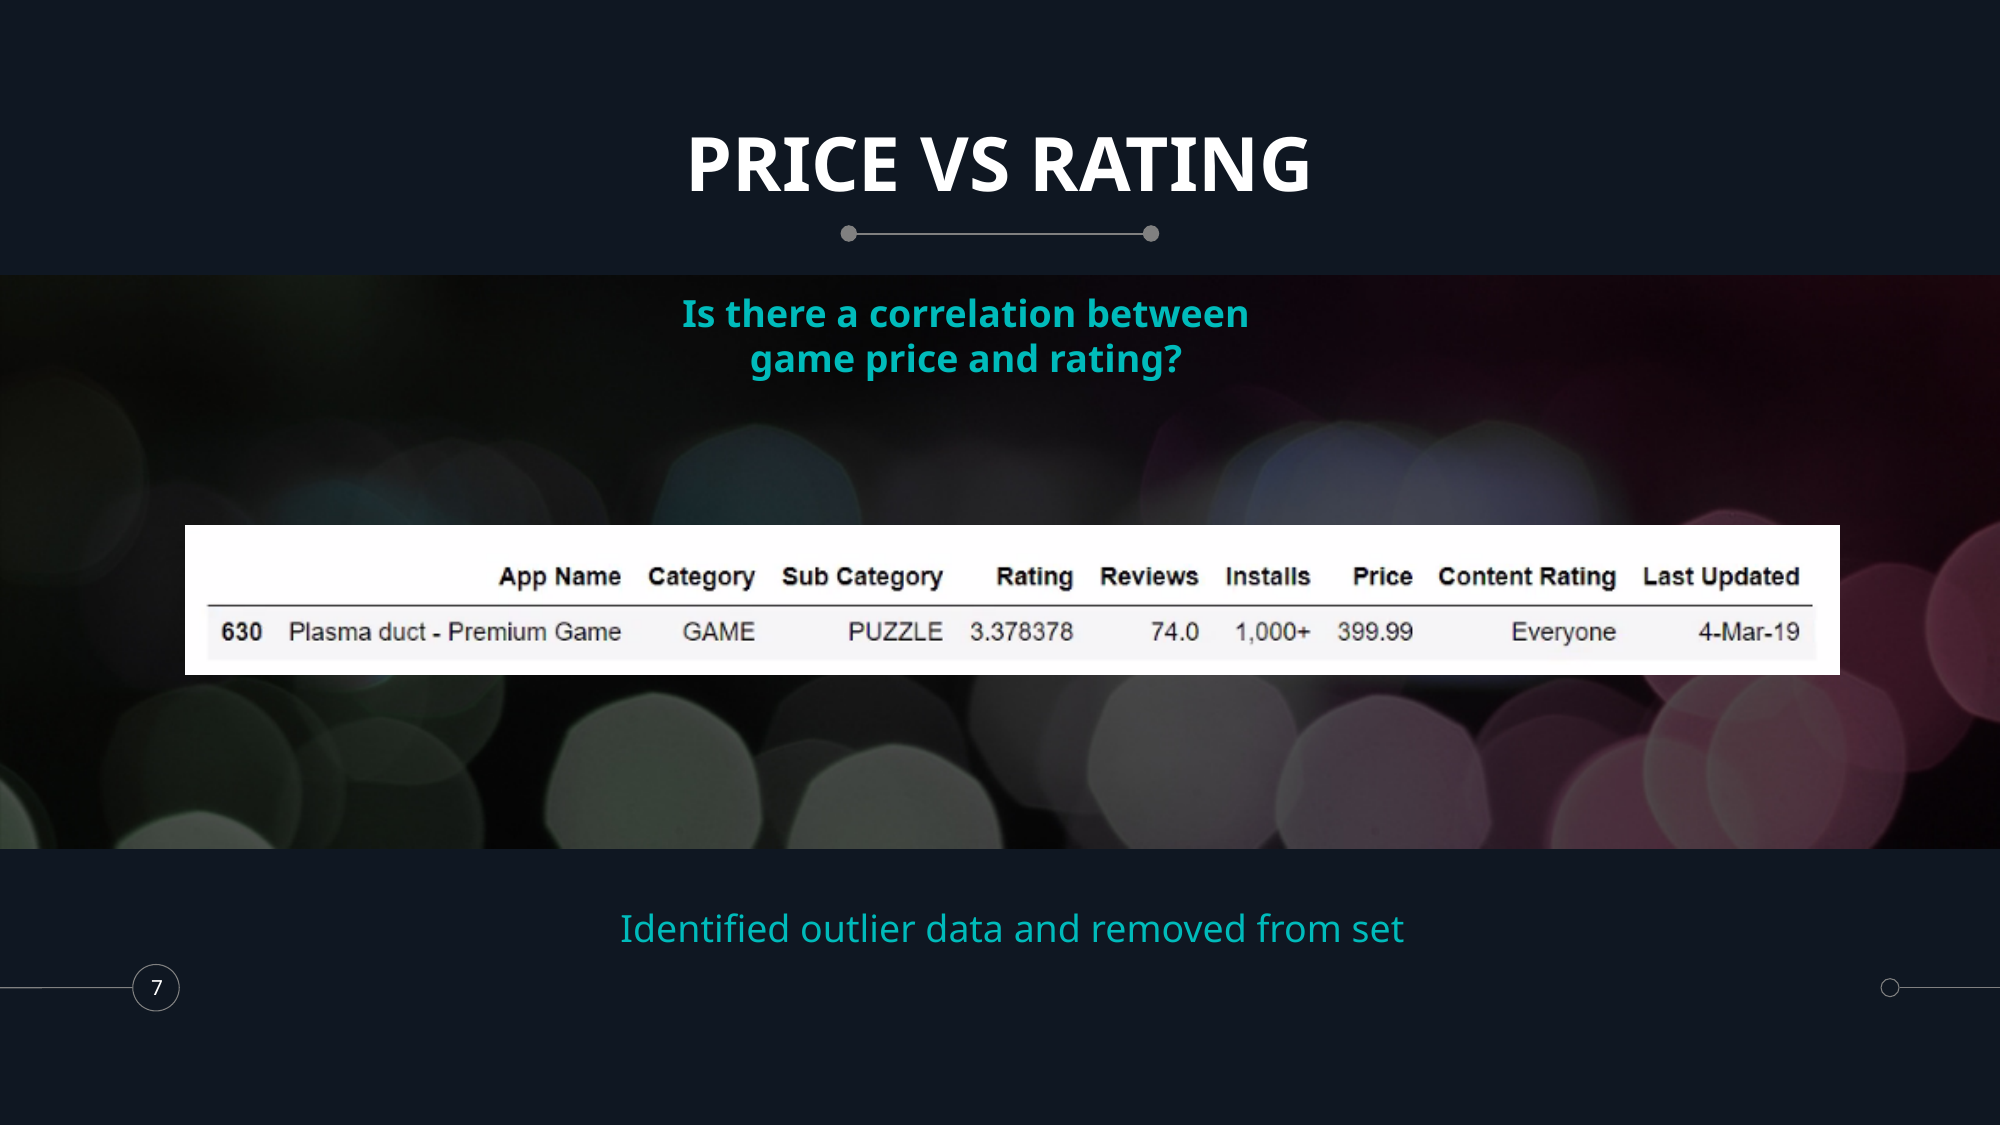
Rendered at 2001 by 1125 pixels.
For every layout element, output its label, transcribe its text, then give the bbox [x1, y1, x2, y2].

slide_number 7 [127, 964, 186, 1014]
text_box Identified outlier data and removed from set [605, 897, 1420, 958]
title PRICE VS RATING [633, 114, 1367, 208]
picture [0, 275, 2000, 850]
